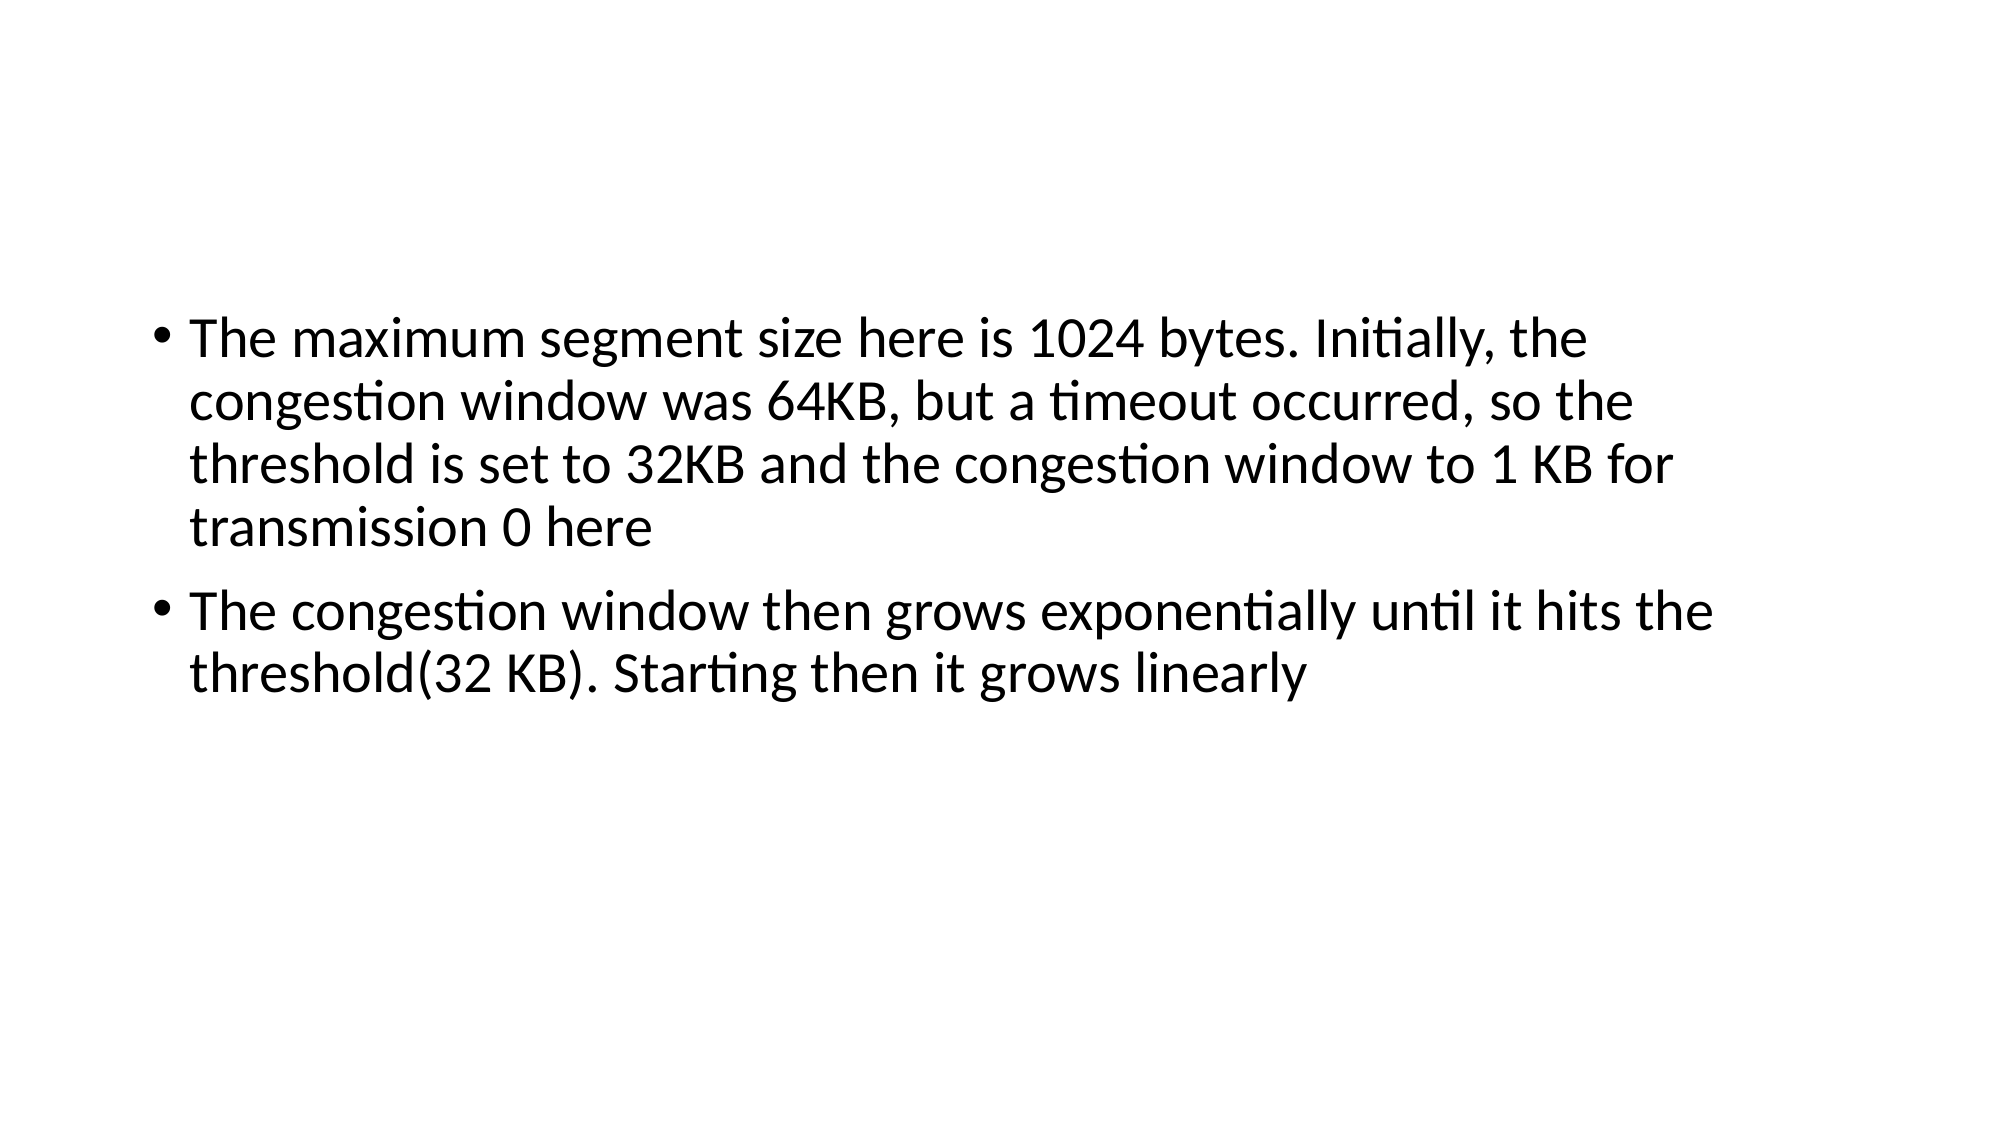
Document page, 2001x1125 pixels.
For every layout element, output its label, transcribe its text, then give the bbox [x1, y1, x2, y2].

list The maximum segment size here is 1024 bytes. Initially, the congestion window was 64KB, but a timeout occurred, so the threshold is set to 32KB and the congestion window to 1 KB for transmission 0 here The congestion window then grows exponentially until it hits the threshold(32 KB). Starting then it grows linearly [137, 299, 1863, 1014]
